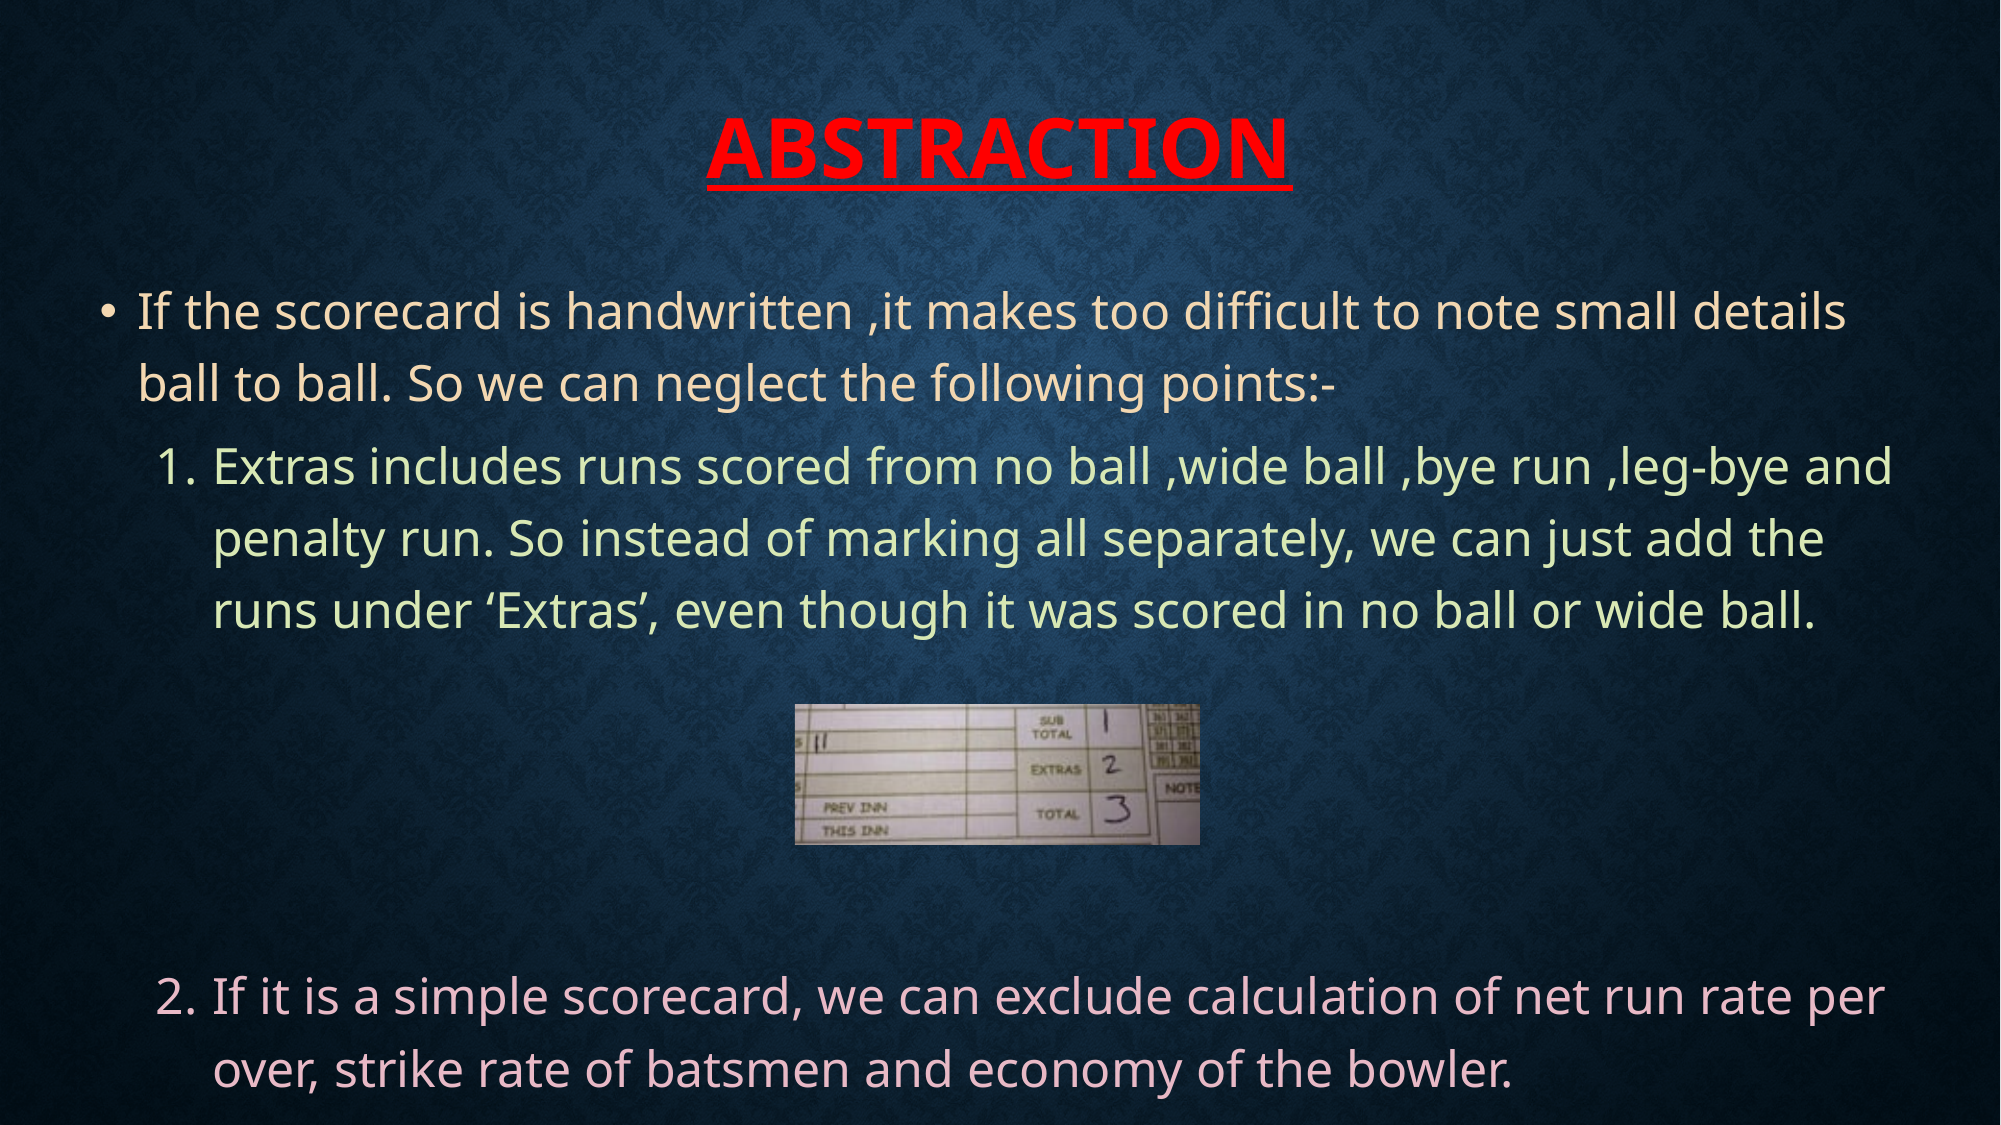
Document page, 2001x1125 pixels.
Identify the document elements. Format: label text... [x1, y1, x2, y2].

list If the scorecard is handwritten ,it makes too difficult to note small details ball to ball. So we can neglect the following points:- Extras includes runs scored from no ball ,wide ball ,bye run ,leg-bye and penalty run. So instead of marking all separately, we can just add the runs under ‘Extras’, even though it was scored in no ball or wide ball. If it is a simple scorecard, we can exclude calculation of net run rate per over, strike rate of batsmen and economy of the bowler. [84, 260, 1916, 1013]
title ABSTRACTION [363, 42, 1637, 260]
picture [794, 703, 1206, 846]
